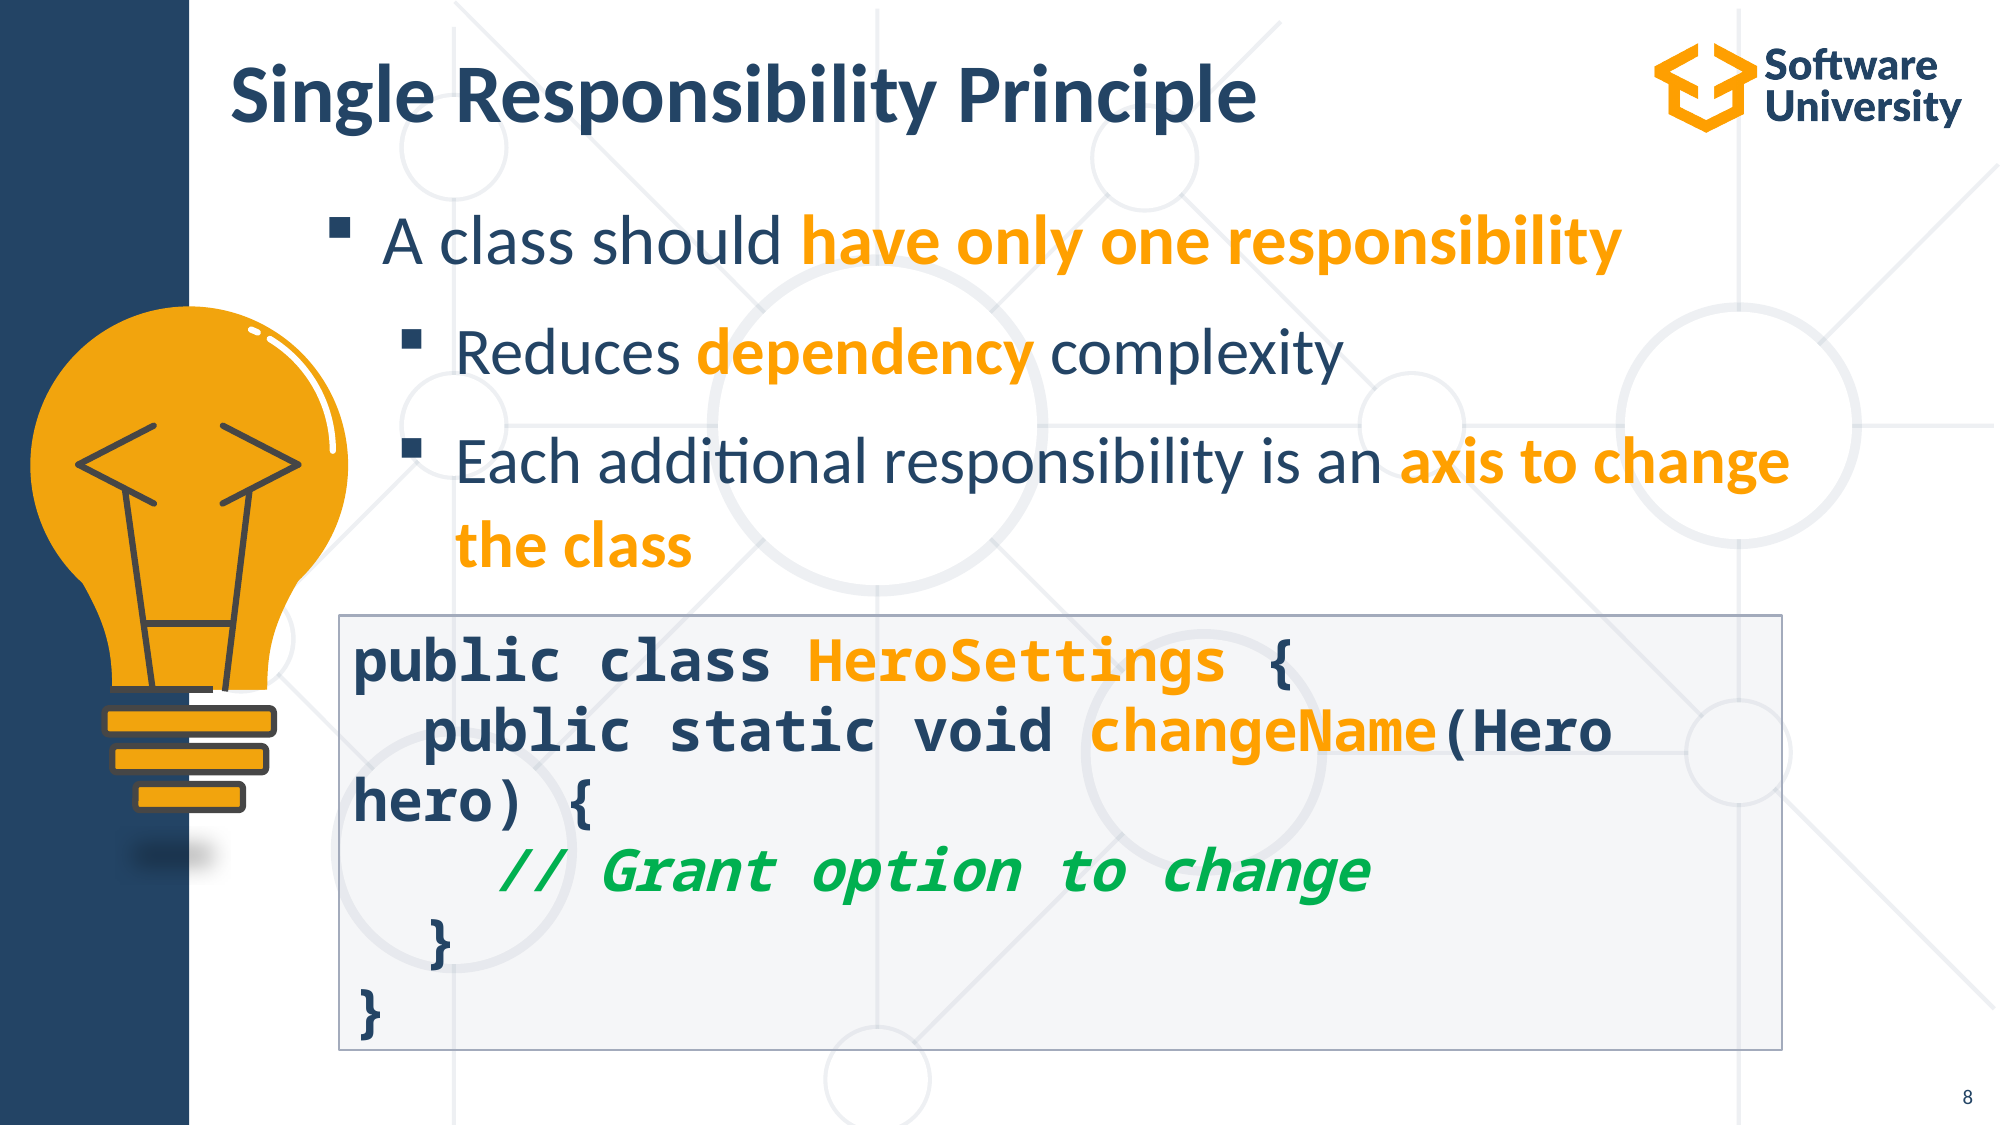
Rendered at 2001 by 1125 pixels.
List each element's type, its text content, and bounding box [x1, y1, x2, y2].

picture [1641, 31, 1973, 145]
title Single Responsibility Principle [212, 16, 1628, 162]
list A class should have only one responsibility Reduces dependency complexity Each additional responsibility is an axis to change the class [306, 183, 1968, 1094]
text_box public class HeroSettings { public static void changeName(Hero hero) { // Grant option to change } } [338, 615, 1783, 1051]
text_box 8 [1927, 1067, 1989, 1117]
